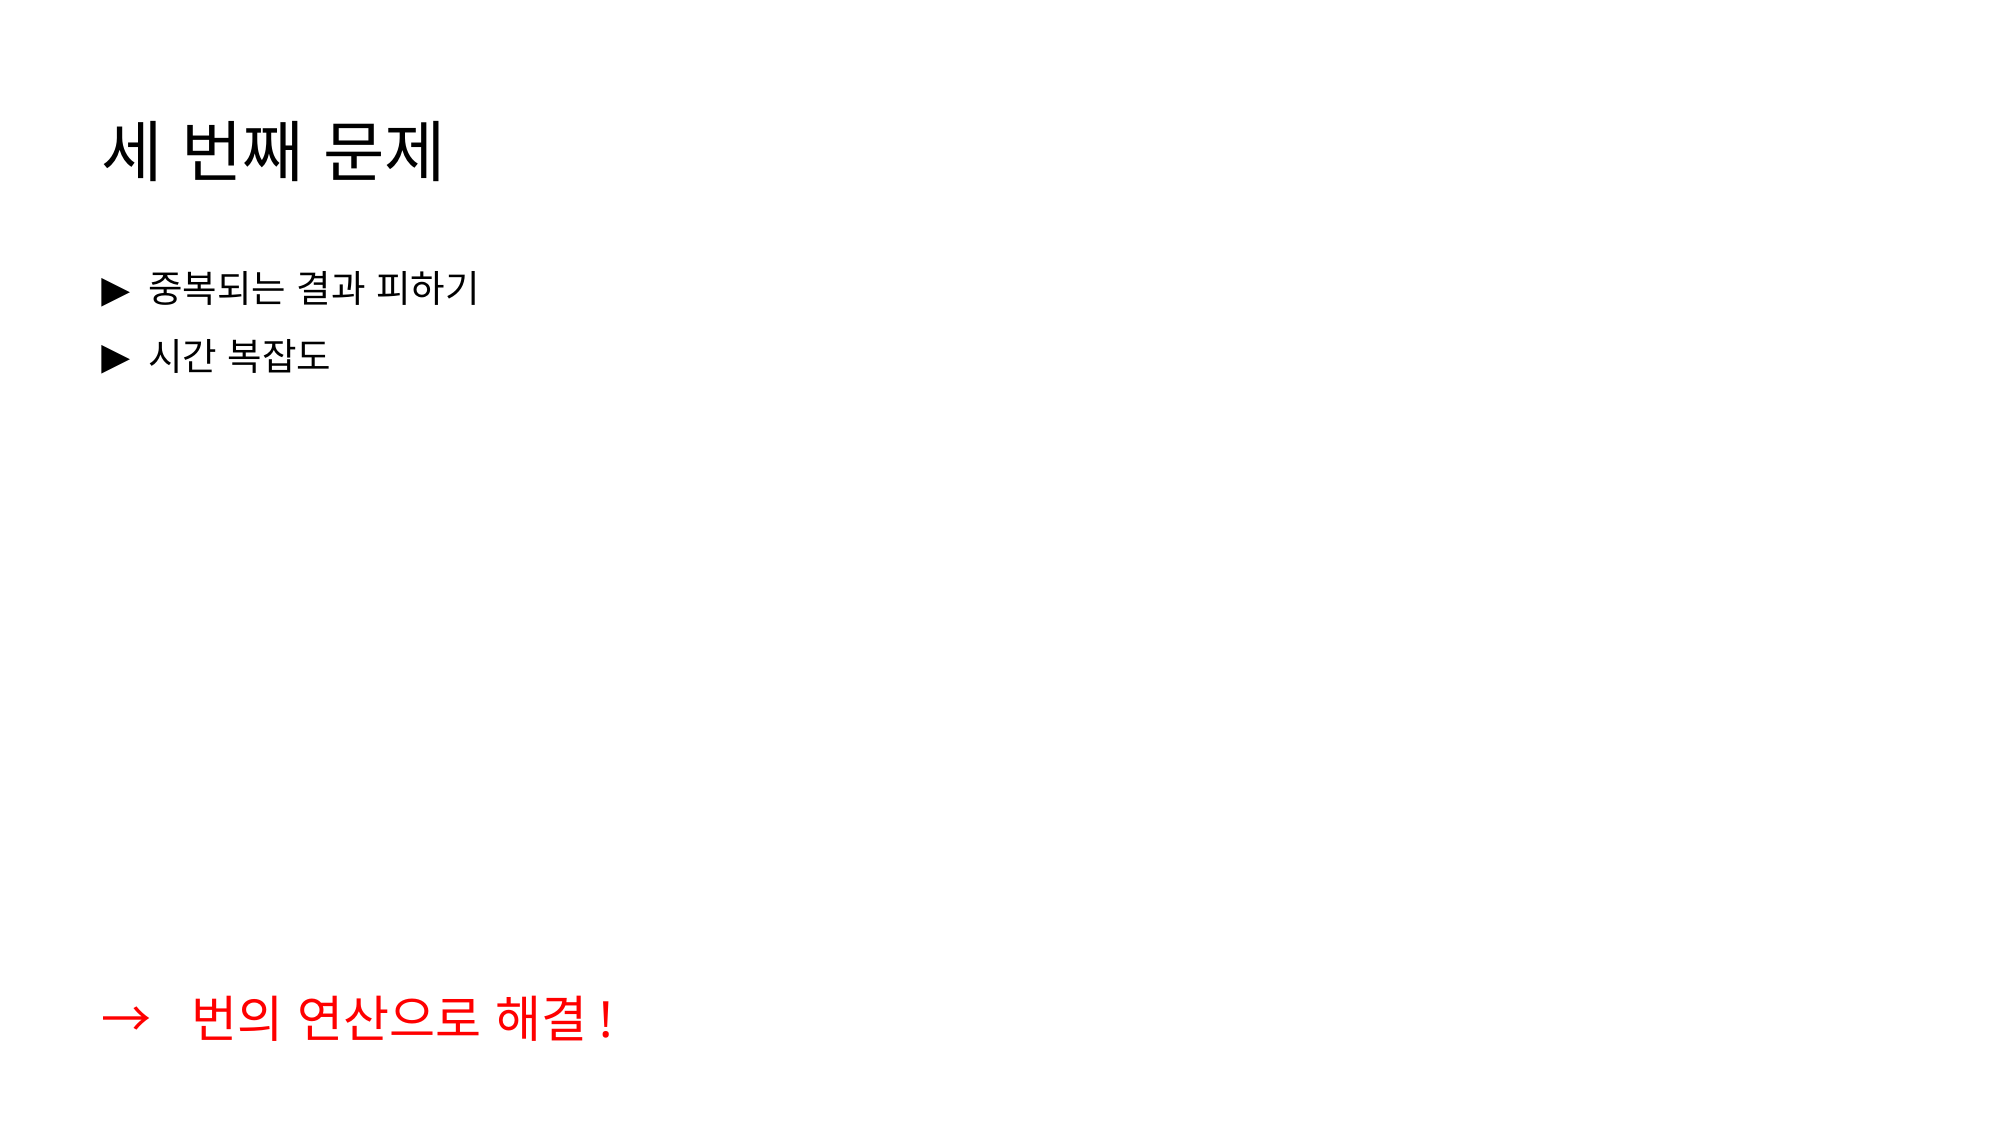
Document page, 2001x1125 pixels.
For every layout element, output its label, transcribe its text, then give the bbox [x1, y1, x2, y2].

text_box 중복되는 결과 피하기 시간 복잡도 [86, 235, 1094, 471]
text_box 세 번째 문제 [86, 64, 1283, 236]
